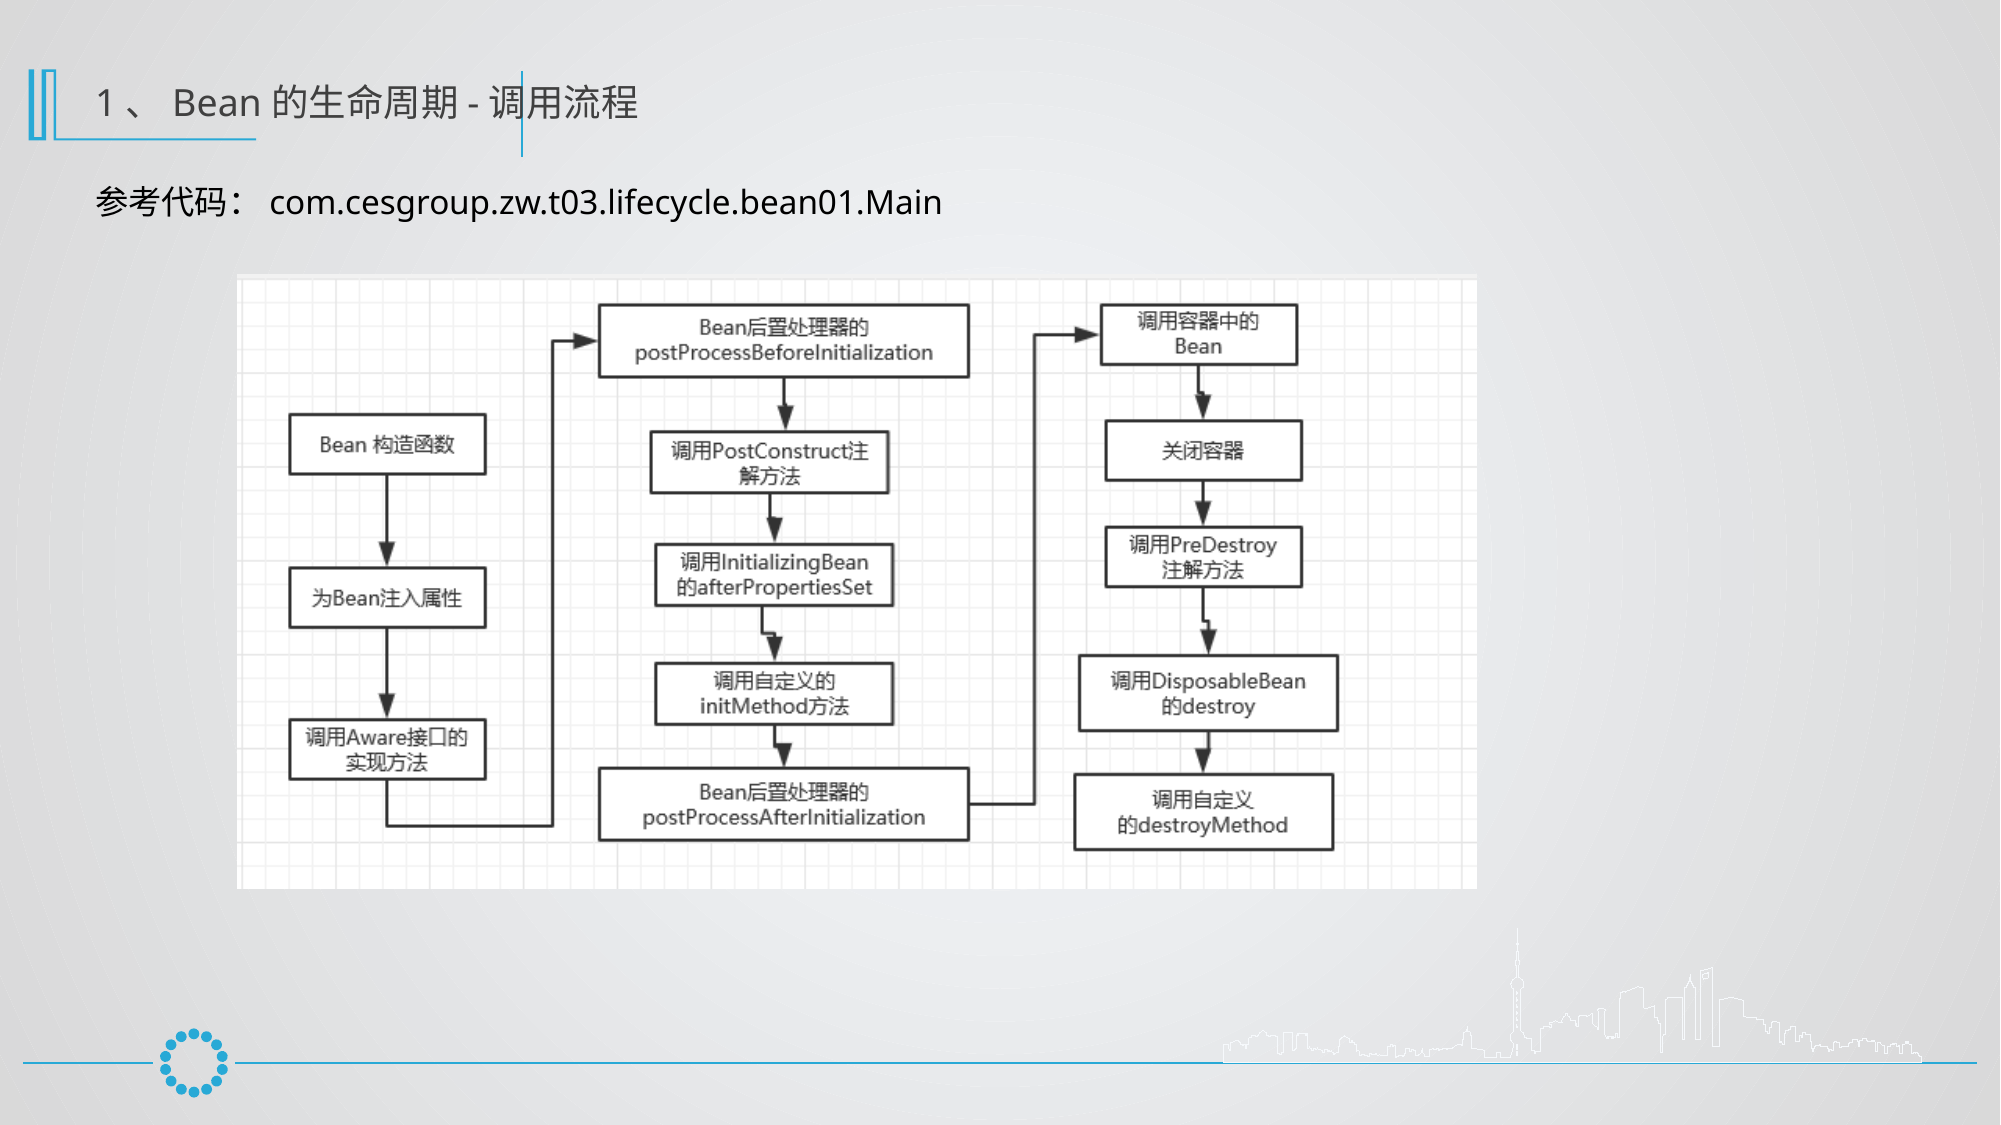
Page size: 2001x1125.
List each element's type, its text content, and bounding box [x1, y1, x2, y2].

picture [237, 273, 1478, 889]
text_box 参考代码：com.cesgroup.zw.t03.lifecycle.bean01.Main [80, 154, 1961, 229]
slide_number [169, 1039, 218, 1086]
text_box 1、Bean的生命周期-调用流程 [80, 71, 1299, 132]
